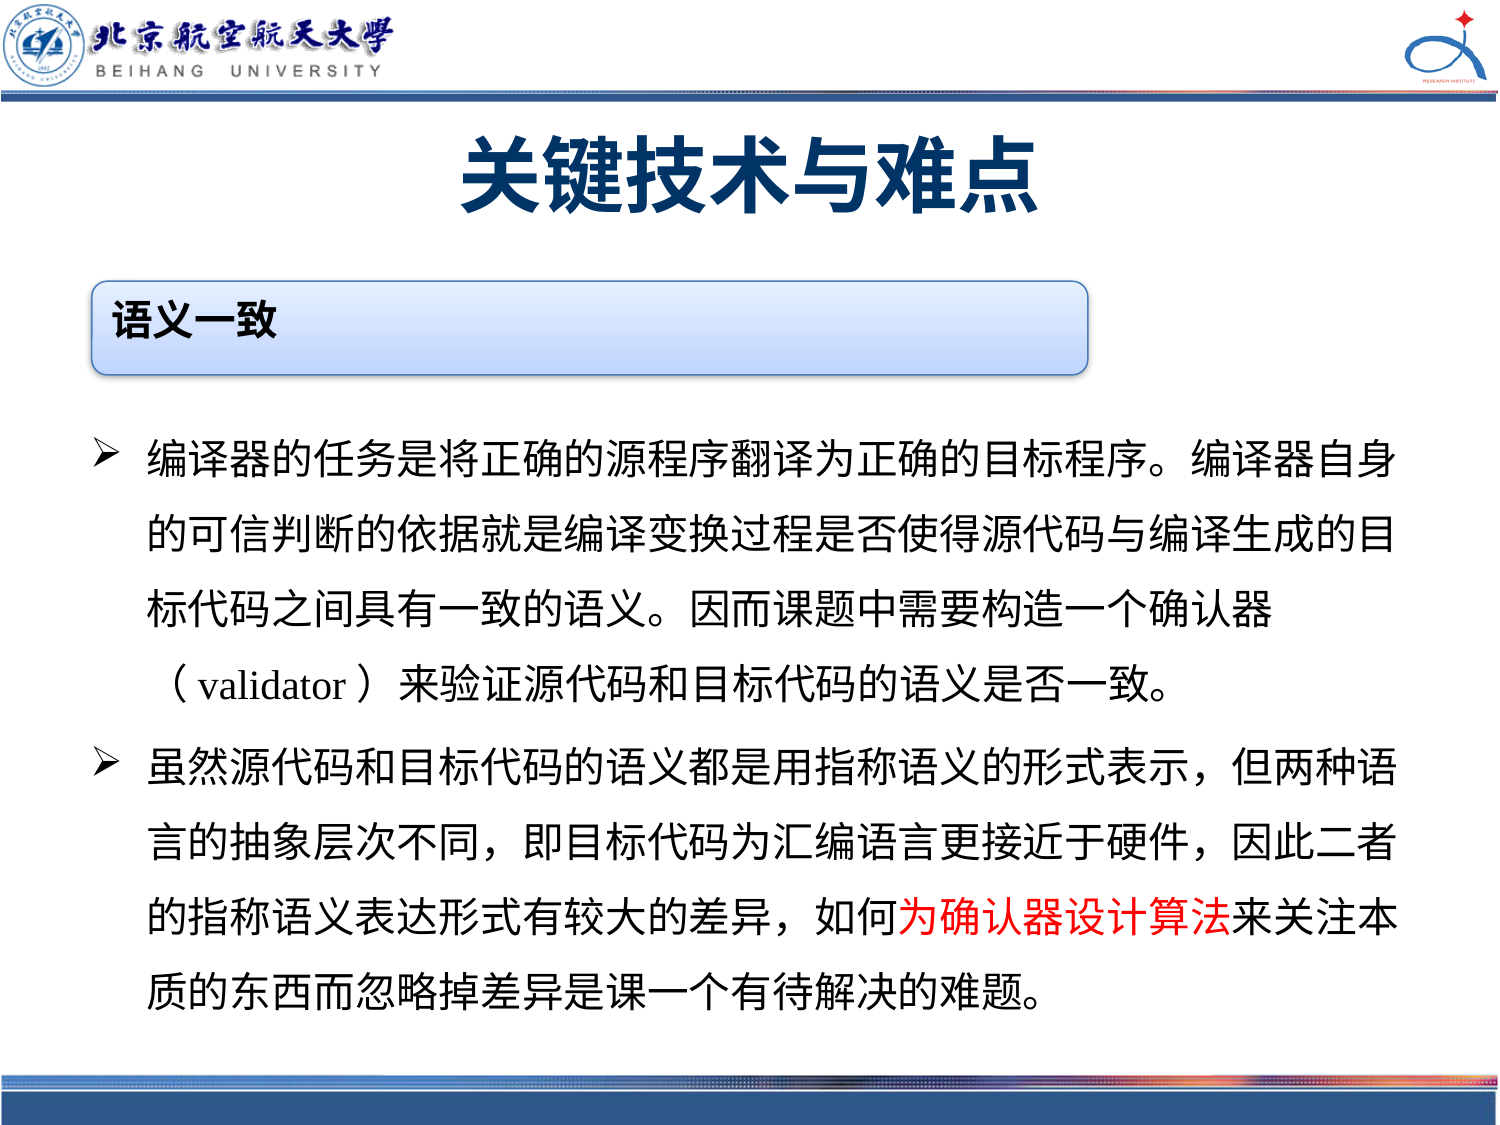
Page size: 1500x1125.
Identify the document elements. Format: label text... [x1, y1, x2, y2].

picture [1, 1, 408, 89]
title 关键技术与难点 [74, 113, 1426, 233]
list 编译器的任务是将正确的源程序翻译为正确的目标程序。编译器自身的可信判断的依据就是编译变换过程是否使得源代码与编译生成的目标代码之间具有一致的语义。因而课题中需要构造一个确认器（validator）来验证源代码和目标代码的语义是否一致。 虽然源代码和目标代码的语义都是用指称语义的形式表示，但两种语言的抽象层次不同，即目标代码为汇编语言更接近于硬件，因此二者的指称语义表达形式有较大的差异，如何为确认器设计算法来关注本质的东西而忽略掉差异是课一个有待解决的难题。 [74, 262, 1426, 1059]
text_box 语义一致 [90, 280, 1089, 376]
picture [0, 1074, 1500, 1125]
picture [0, 3, 1500, 102]
